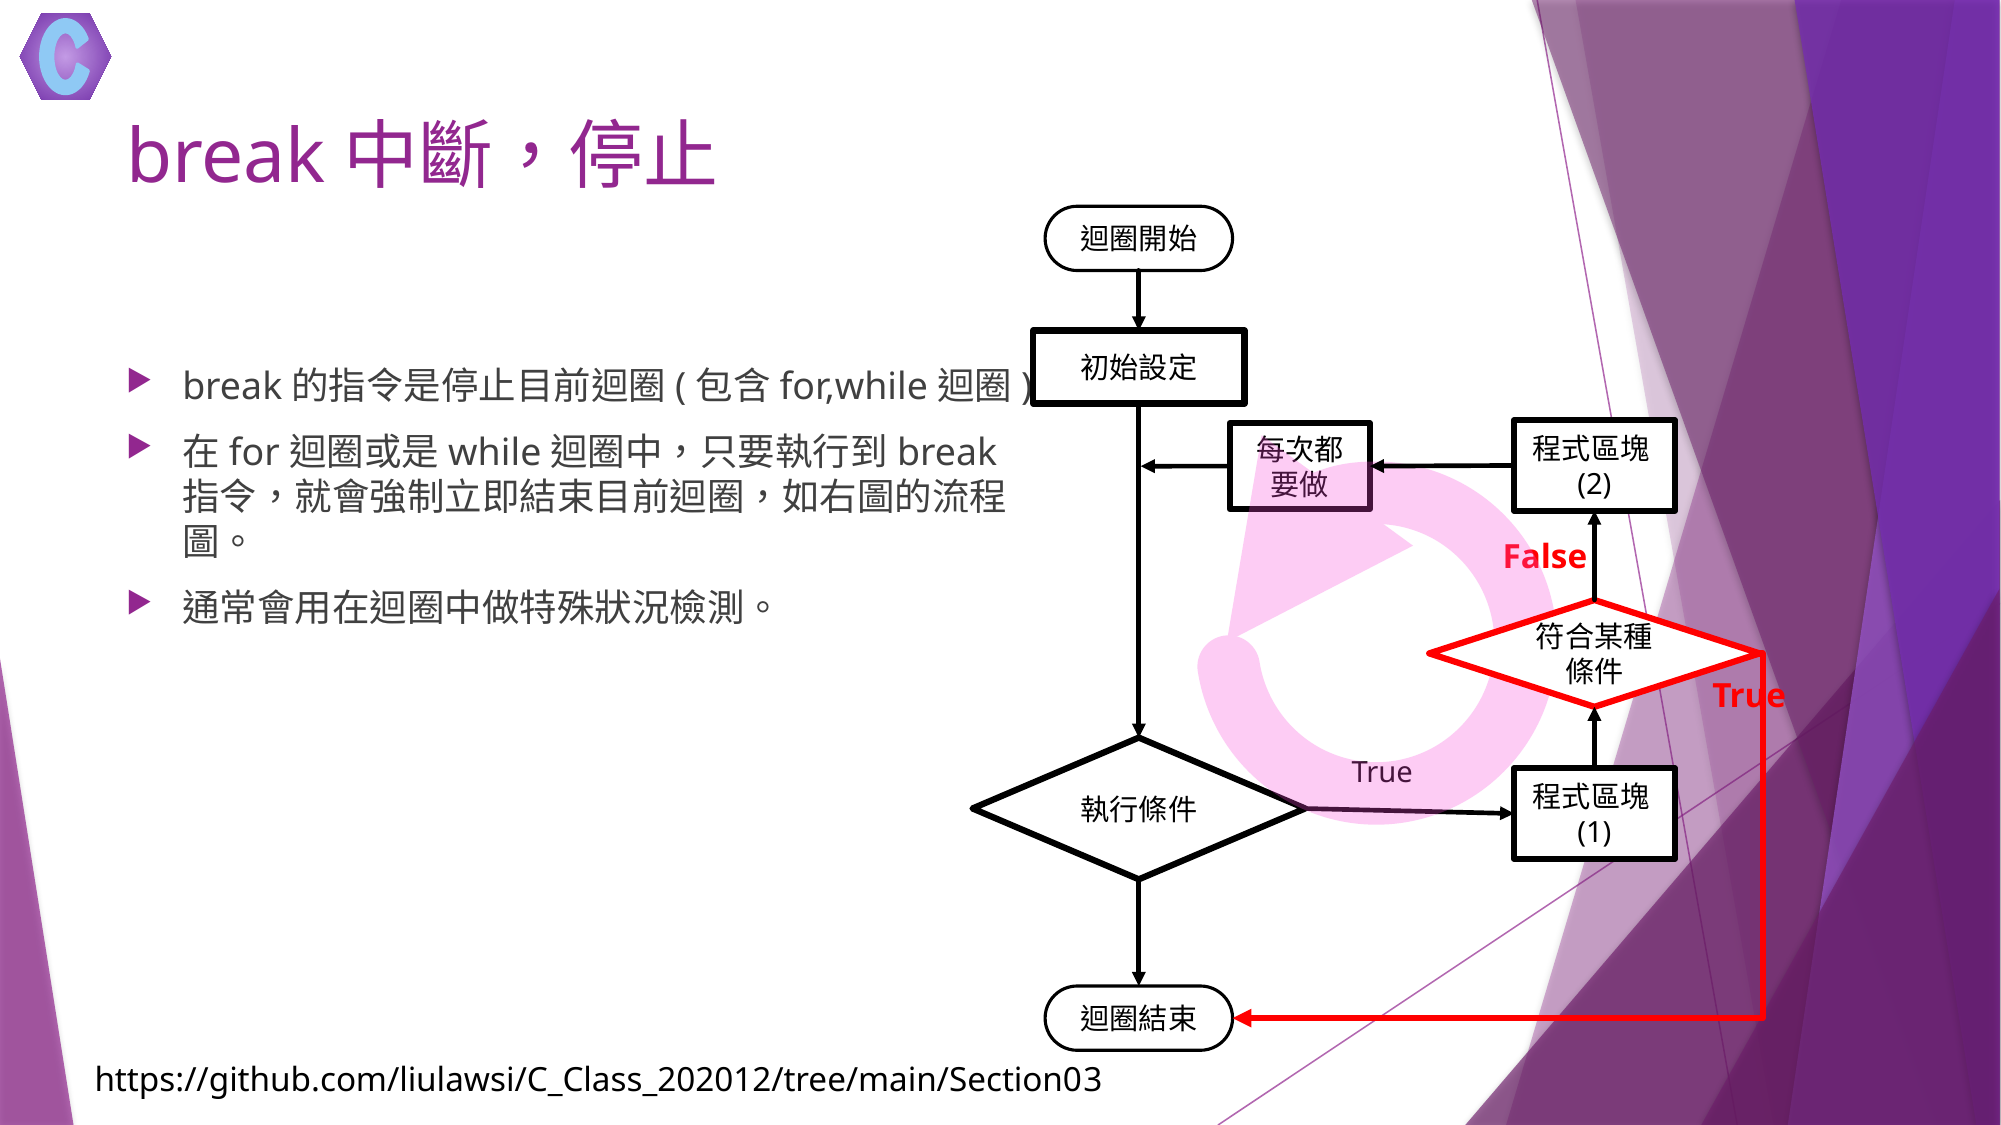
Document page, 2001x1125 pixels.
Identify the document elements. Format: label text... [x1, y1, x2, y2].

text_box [1232, 652, 1761, 1019]
title break中斷，停止 [111, 99, 1522, 317]
text_box False [1488, 528, 1589, 583]
text_box 符合某種條件 [1428, 600, 1761, 652]
text_box 迴圈開始 [1043, 204, 1235, 273]
text_box [1221, 491, 1525, 652]
text_box 每次都要做 [1228, 422, 1371, 511]
text_box 程式區塊(2) [1512, 419, 1676, 512]
text_box 迴圈結束 [1043, 984, 1233, 1052]
list break的指令是停止目前迴圈(包含for,while迴圈) 在for迴圈或是while迴圈中，只要執行到break指令，就會強制立即結束目前迴圈，如右圖的流程圖。 通常會用在迴圈中做特殊狀況檢測。 [111, 354, 1052, 992]
text_box 執行條件 [970, 737, 1227, 881]
text_box True [1764, 666, 1801, 722]
text_box 初始設定 [1032, 329, 1246, 405]
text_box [1304, 807, 1515, 815]
